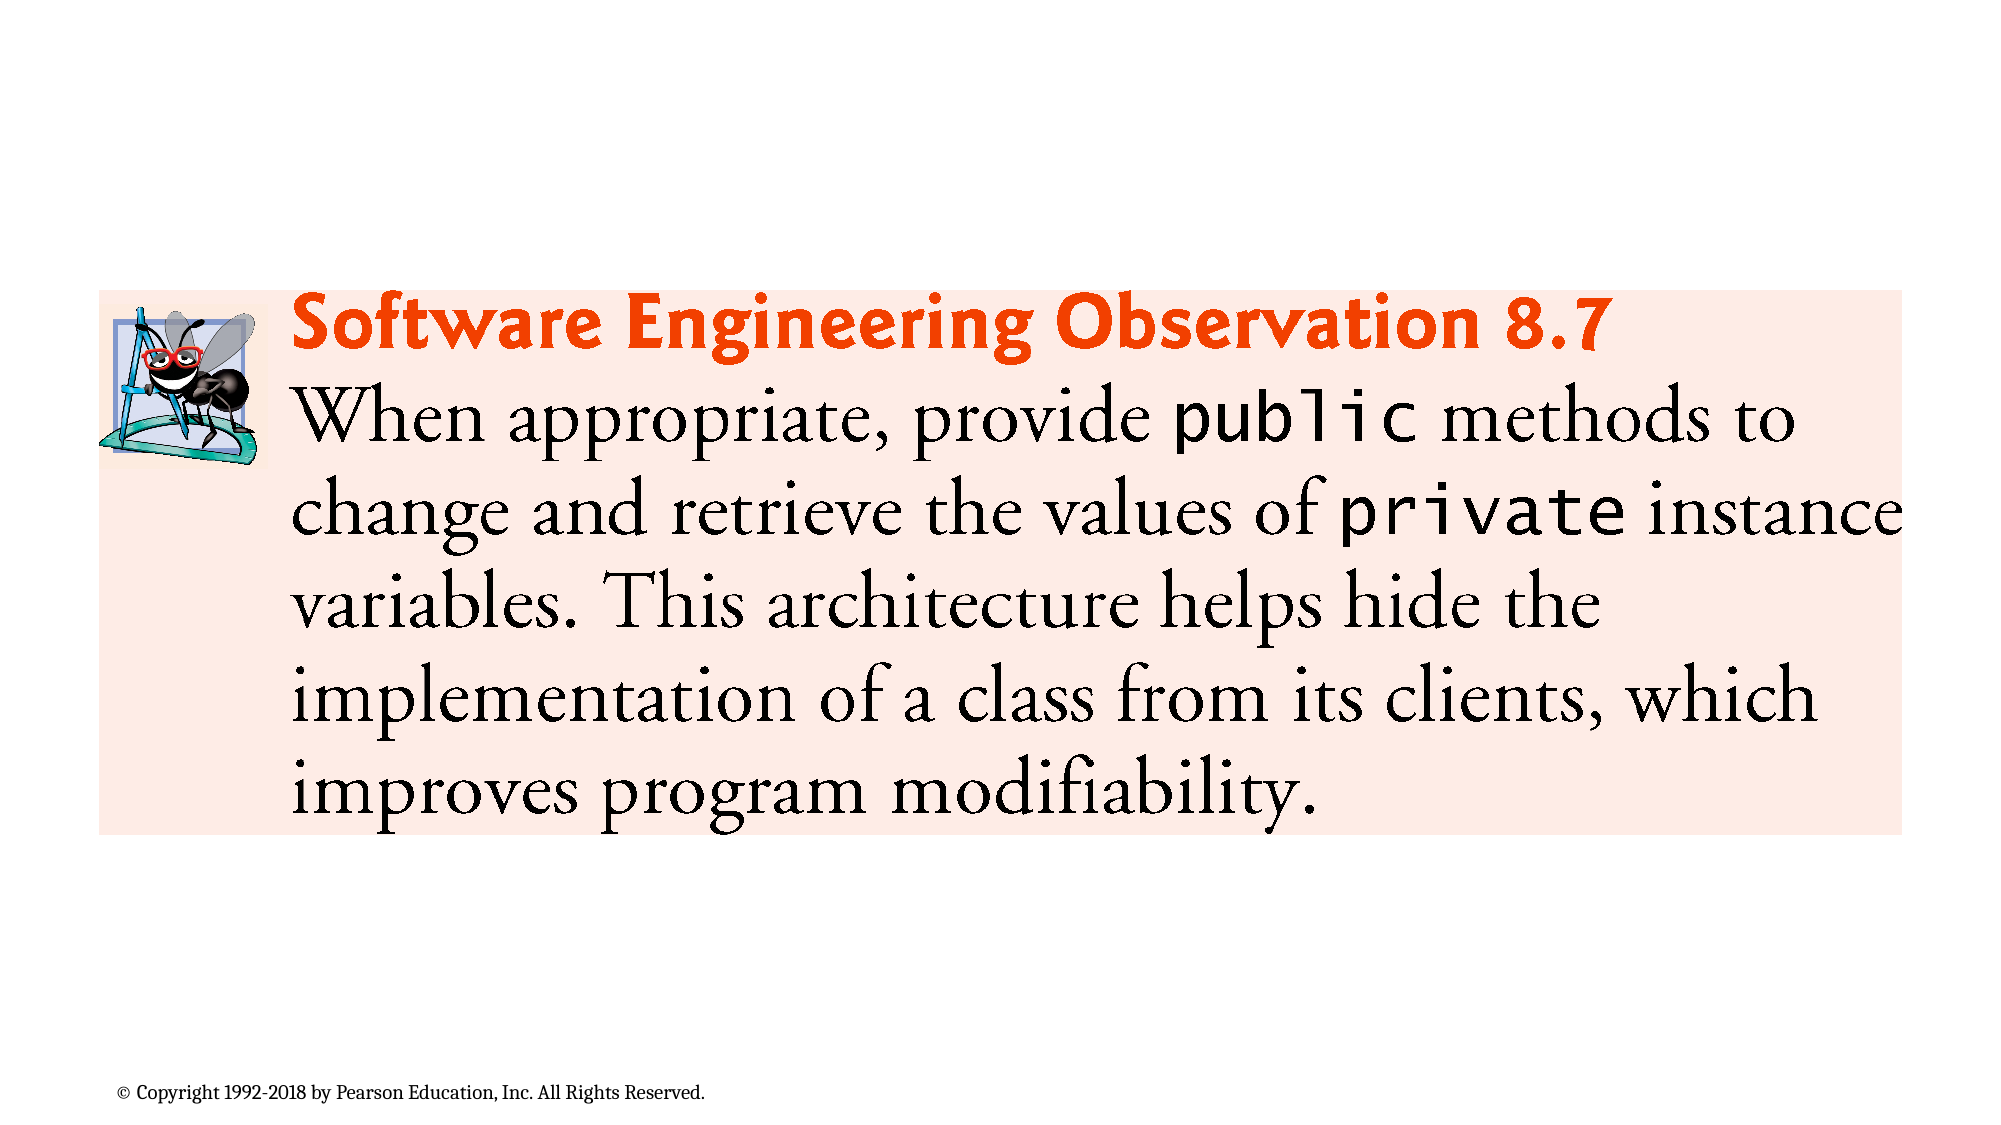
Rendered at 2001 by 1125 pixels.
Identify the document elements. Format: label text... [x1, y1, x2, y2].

footer © Copyright 1992-2018 by Pearson Education, Inc. All Rights Reserved. [99, 1051, 1473, 1112]
picture [0, 191, 2000, 933]
